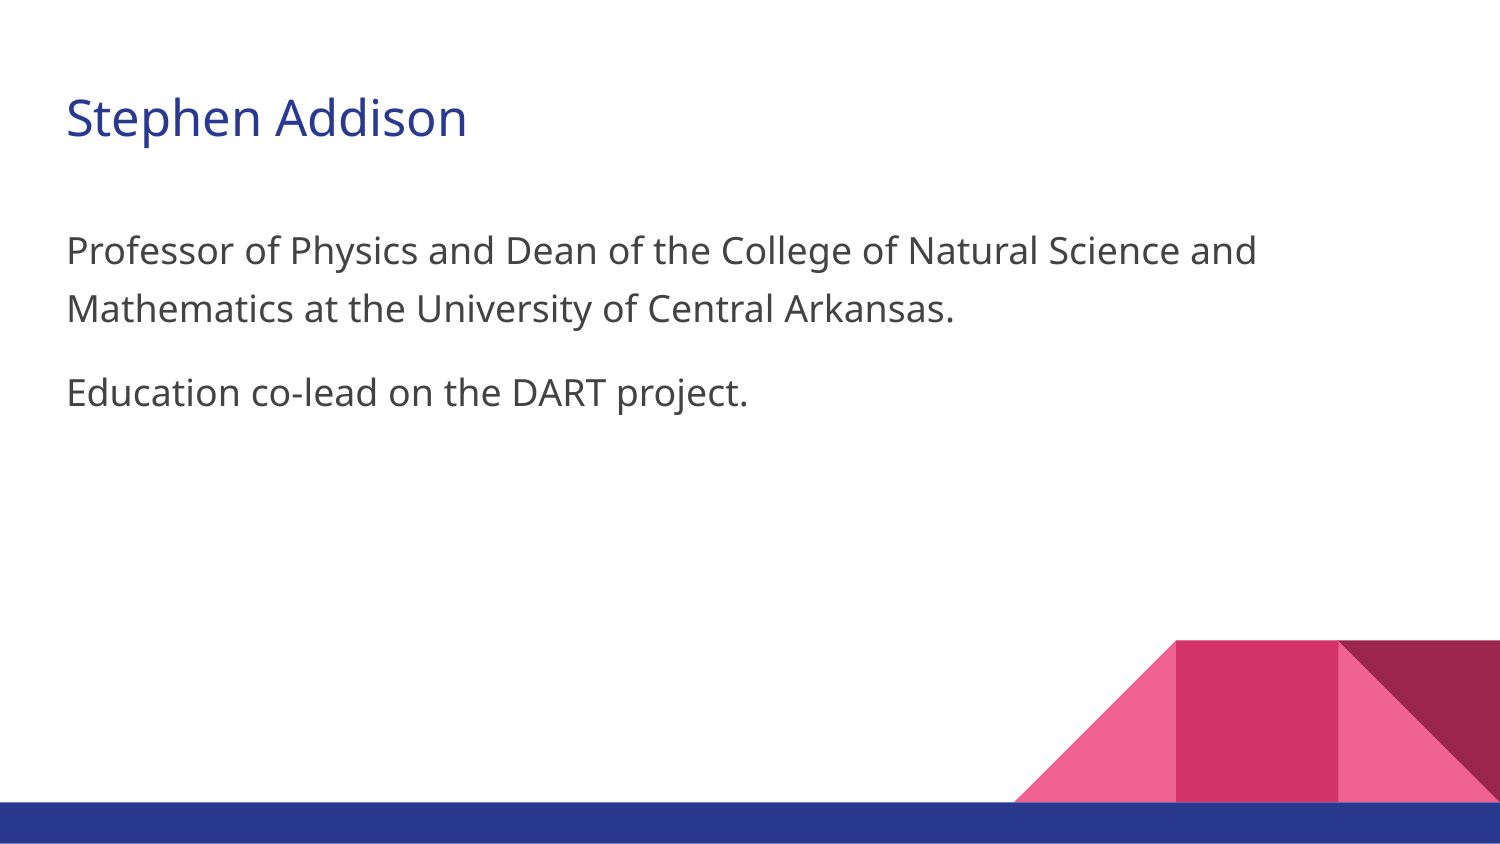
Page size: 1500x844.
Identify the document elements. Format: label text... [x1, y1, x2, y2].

title Stephen Addison [51, 67, 1449, 167]
list Professor of Physics and Dean of the College of Natural Science and Mathematics at the University of Central Arkansas. Education co-lead on the DART project. [51, 201, 1449, 750]
